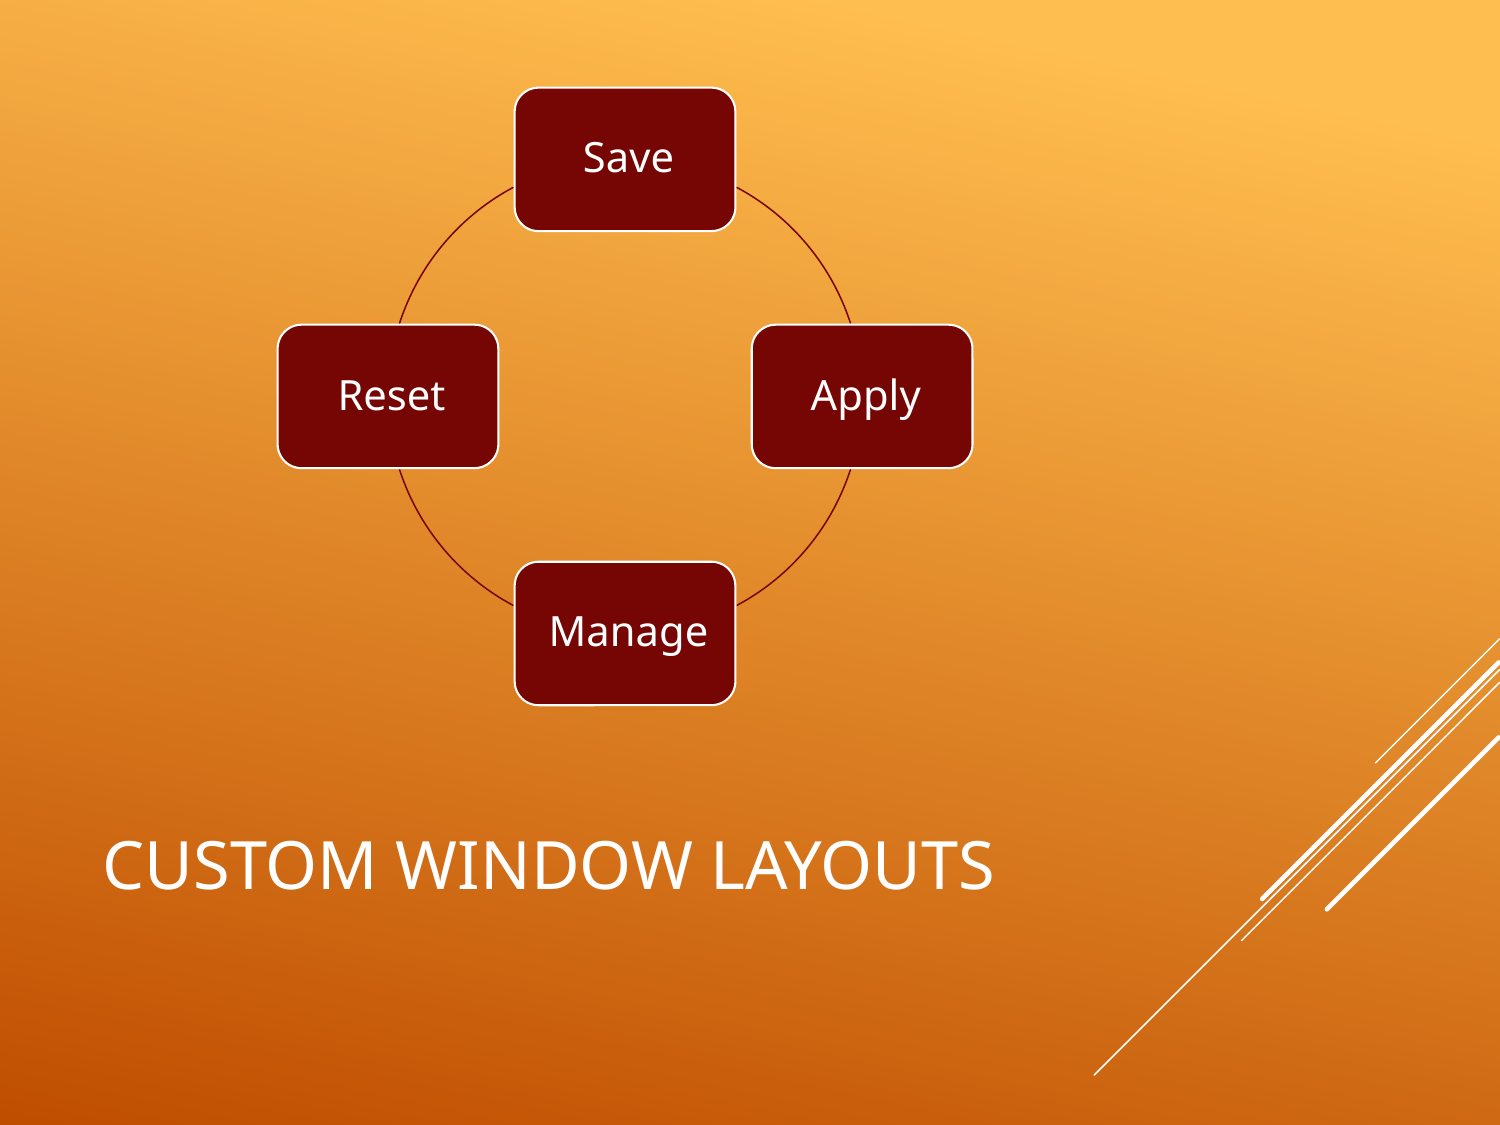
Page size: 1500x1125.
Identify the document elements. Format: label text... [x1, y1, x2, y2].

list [87, 87, 1163, 706]
title Custom Window Layouts [87, 737, 1163, 988]
